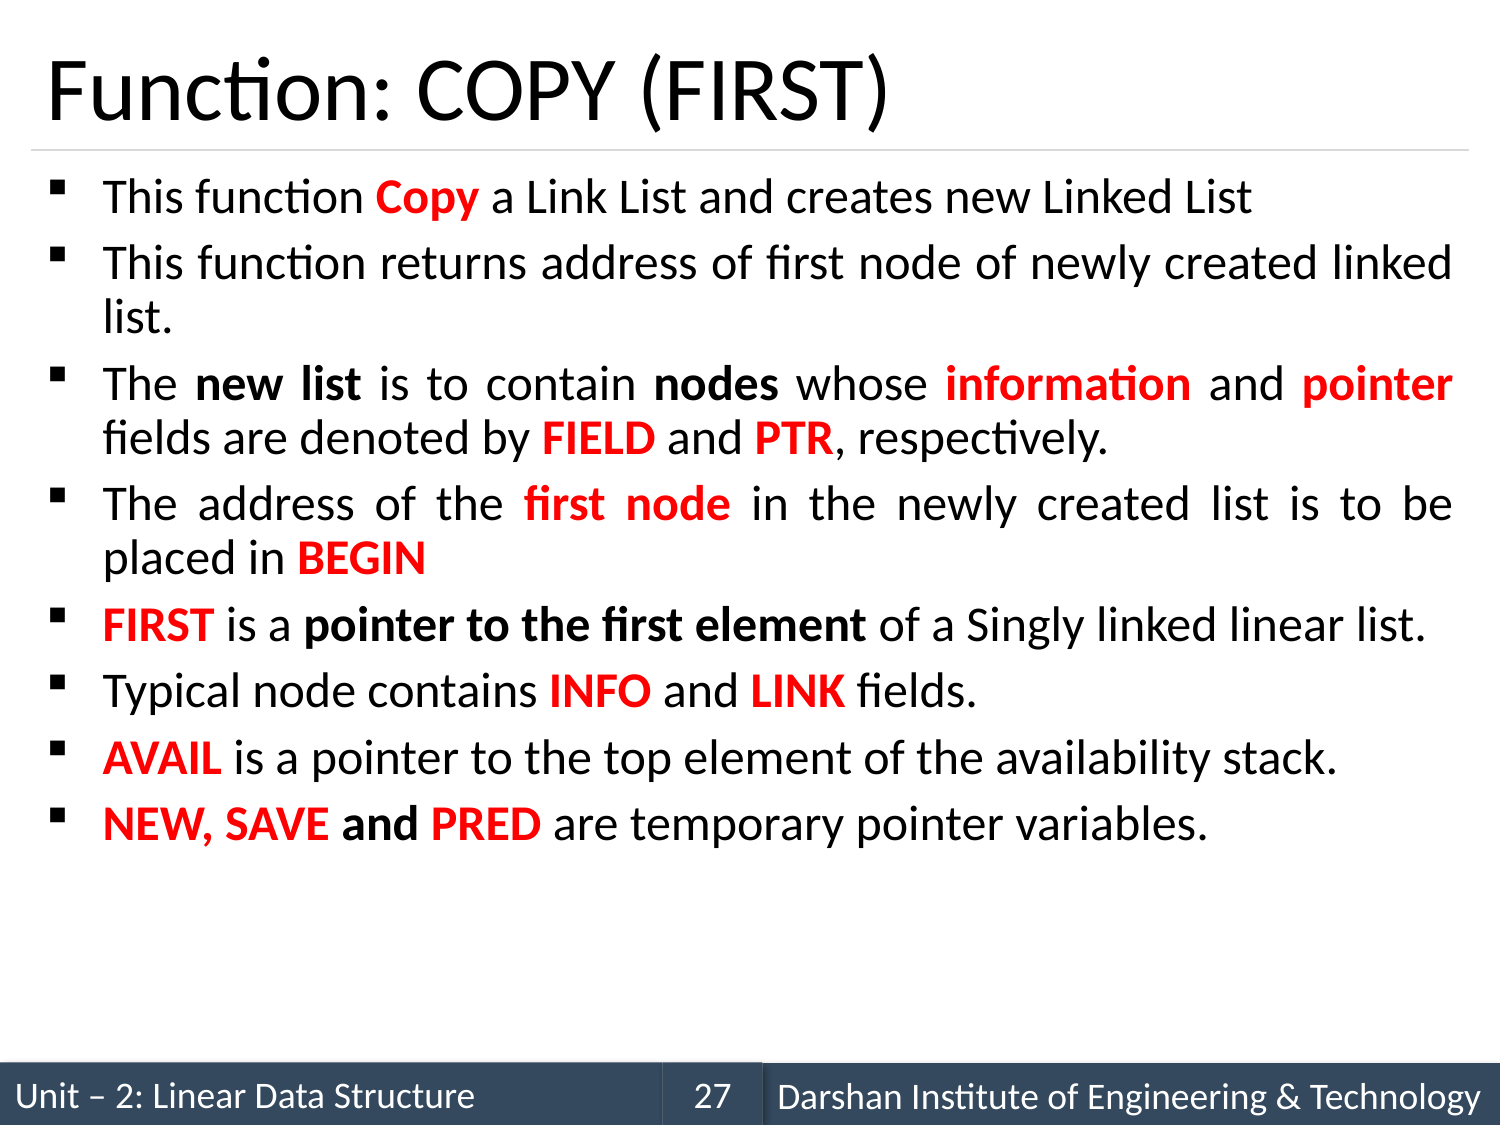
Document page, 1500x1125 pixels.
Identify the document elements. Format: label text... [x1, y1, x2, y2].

list This function Copy a Link List and creates new Linked List This function returns address of first node of newly created linked list. The new list is to contain nodes whose information and pointer fields are denoted by FIELD and PTR, respectively. The address of the first node in the newly created list is to be placed in BEGIN FIRST is a pointer to the first element of a Singly linked linear list. Typical node contains INFO and LINK fields. AVAIL is a pointer to the top element of the availability stack. NEW, SAVE and PRED are temporary pointer variables. [31, 162, 1469, 1013]
title Function: COPY (FIRST) [31, 17, 1469, 150]
